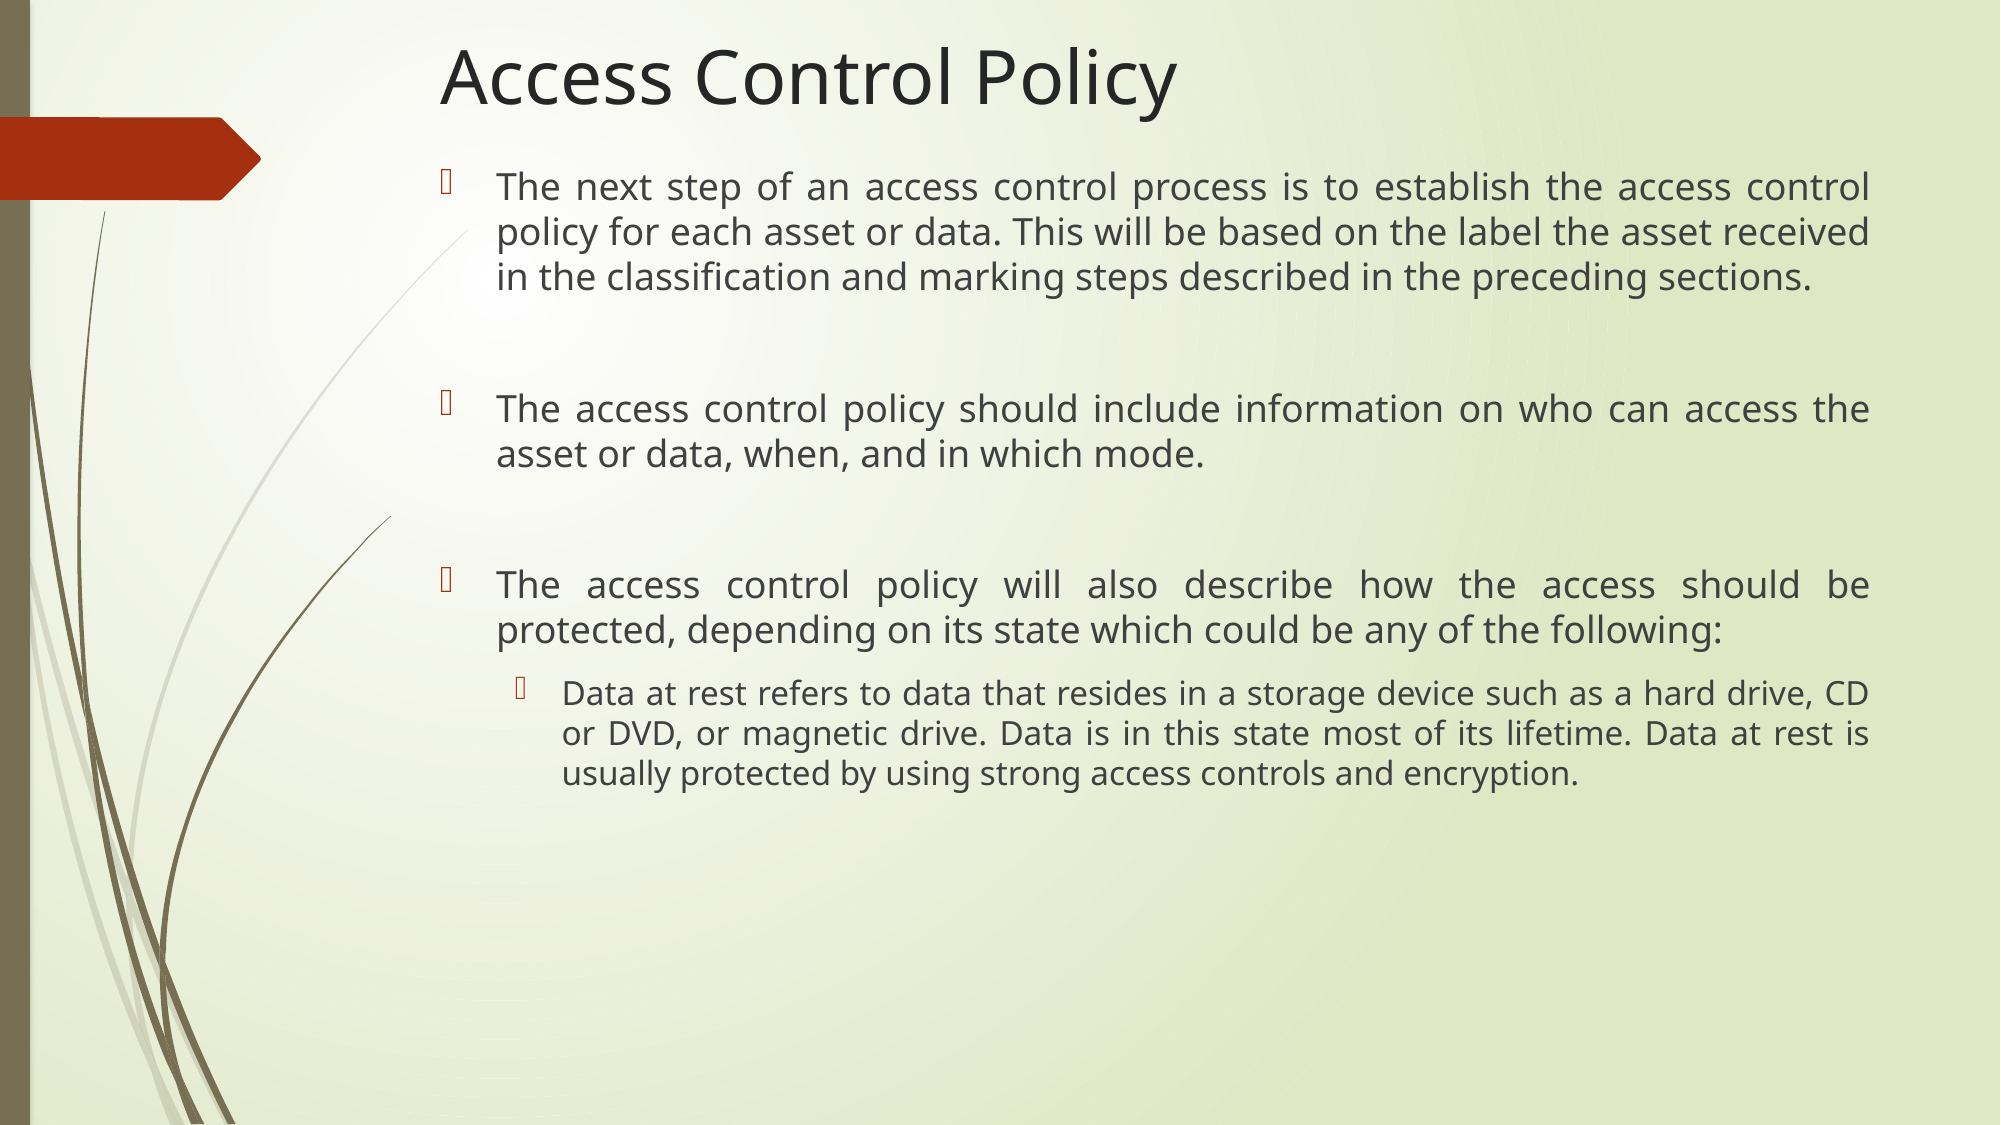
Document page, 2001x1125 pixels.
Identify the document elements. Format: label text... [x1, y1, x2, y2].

list The next step of an access control process is to establish the access control policy for each asset or data. This will be based on the label the asset received in the classification and marking steps described in the preceding sections. The access control policy should include information on who can access the asset or data, when, and in which mode. The access control policy will also describe how the access should be protected, depending on its state which could be any of the following: Data at rest refers to data that resides in a storage device such as a hard drive, CD or DVD, or magnetic drive. Data is in this state most of its lifetime. Data at rest is usually protected by using strong access controls and encryption. [424, 155, 1888, 1077]
title Access Control Policy [425, 22, 1888, 155]
